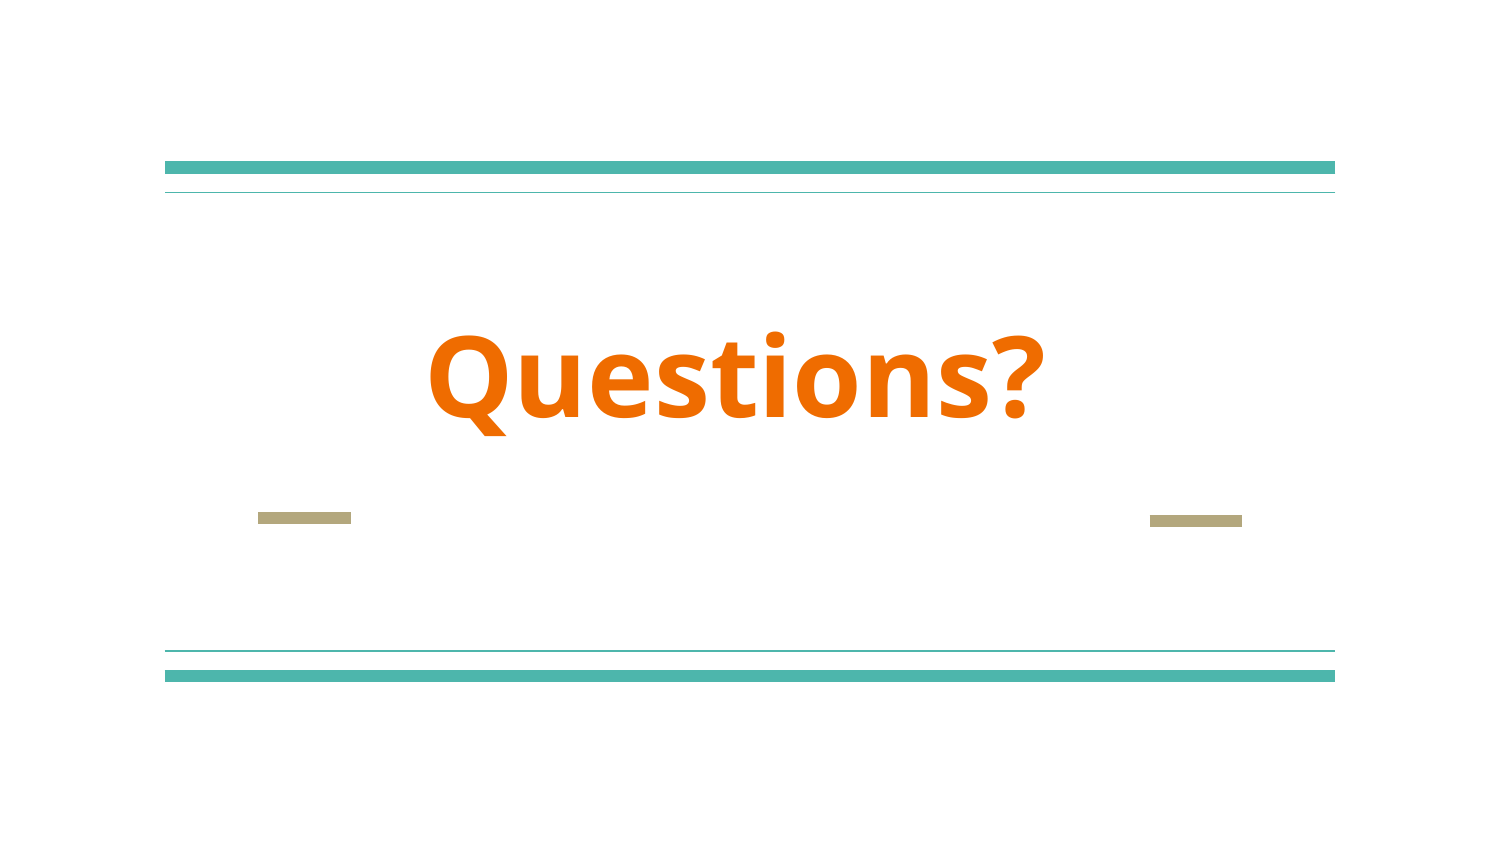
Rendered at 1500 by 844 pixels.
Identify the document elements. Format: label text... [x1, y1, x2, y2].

title Questions? [164, 287, 1336, 456]
